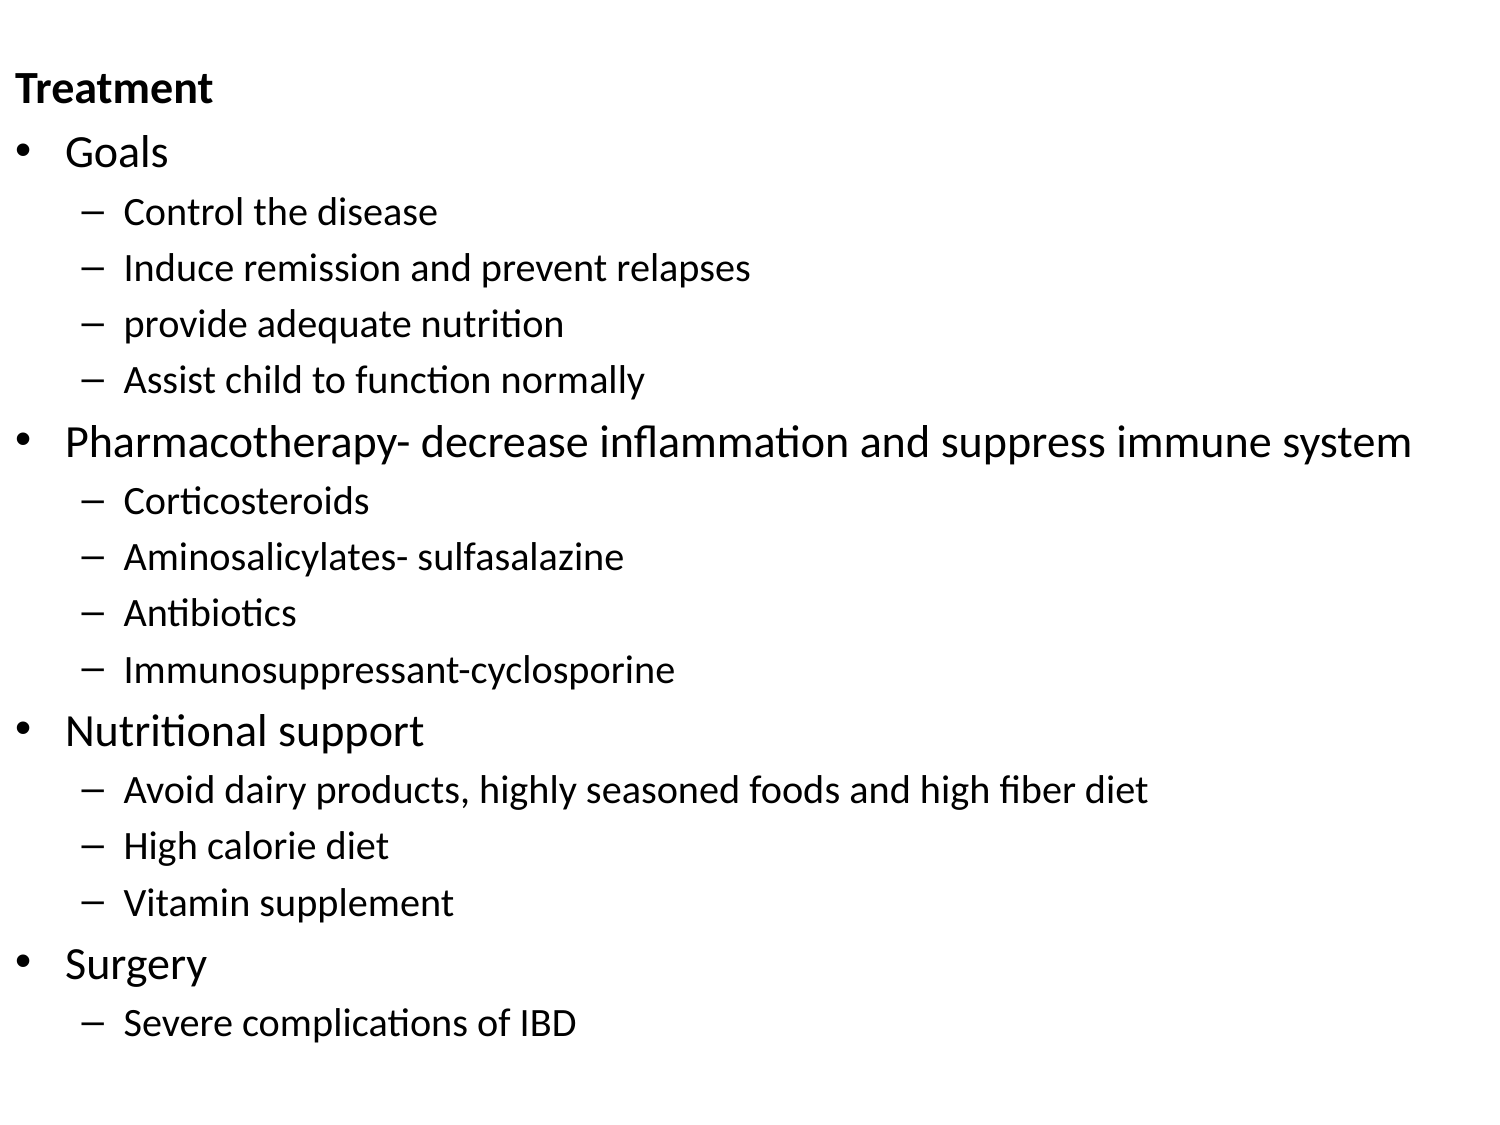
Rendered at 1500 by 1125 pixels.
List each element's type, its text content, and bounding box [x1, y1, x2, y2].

list Treatment Goals Control the disease Induce remission and prevent relapses provide adequate nutrition Assist child to function normally Pharmacotherapy- decrease inflammation and suppress immune system Corticosteroids Aminosalicylates- sulfasalazine Antibiotics Immunosuppressant-cyclosporine Nutritional support Avoid dairy products, highly seasoned foods and high fiber diet High calorie diet Vitamin supplement Surgery Severe complications of IBD [0, 50, 1438, 1100]
